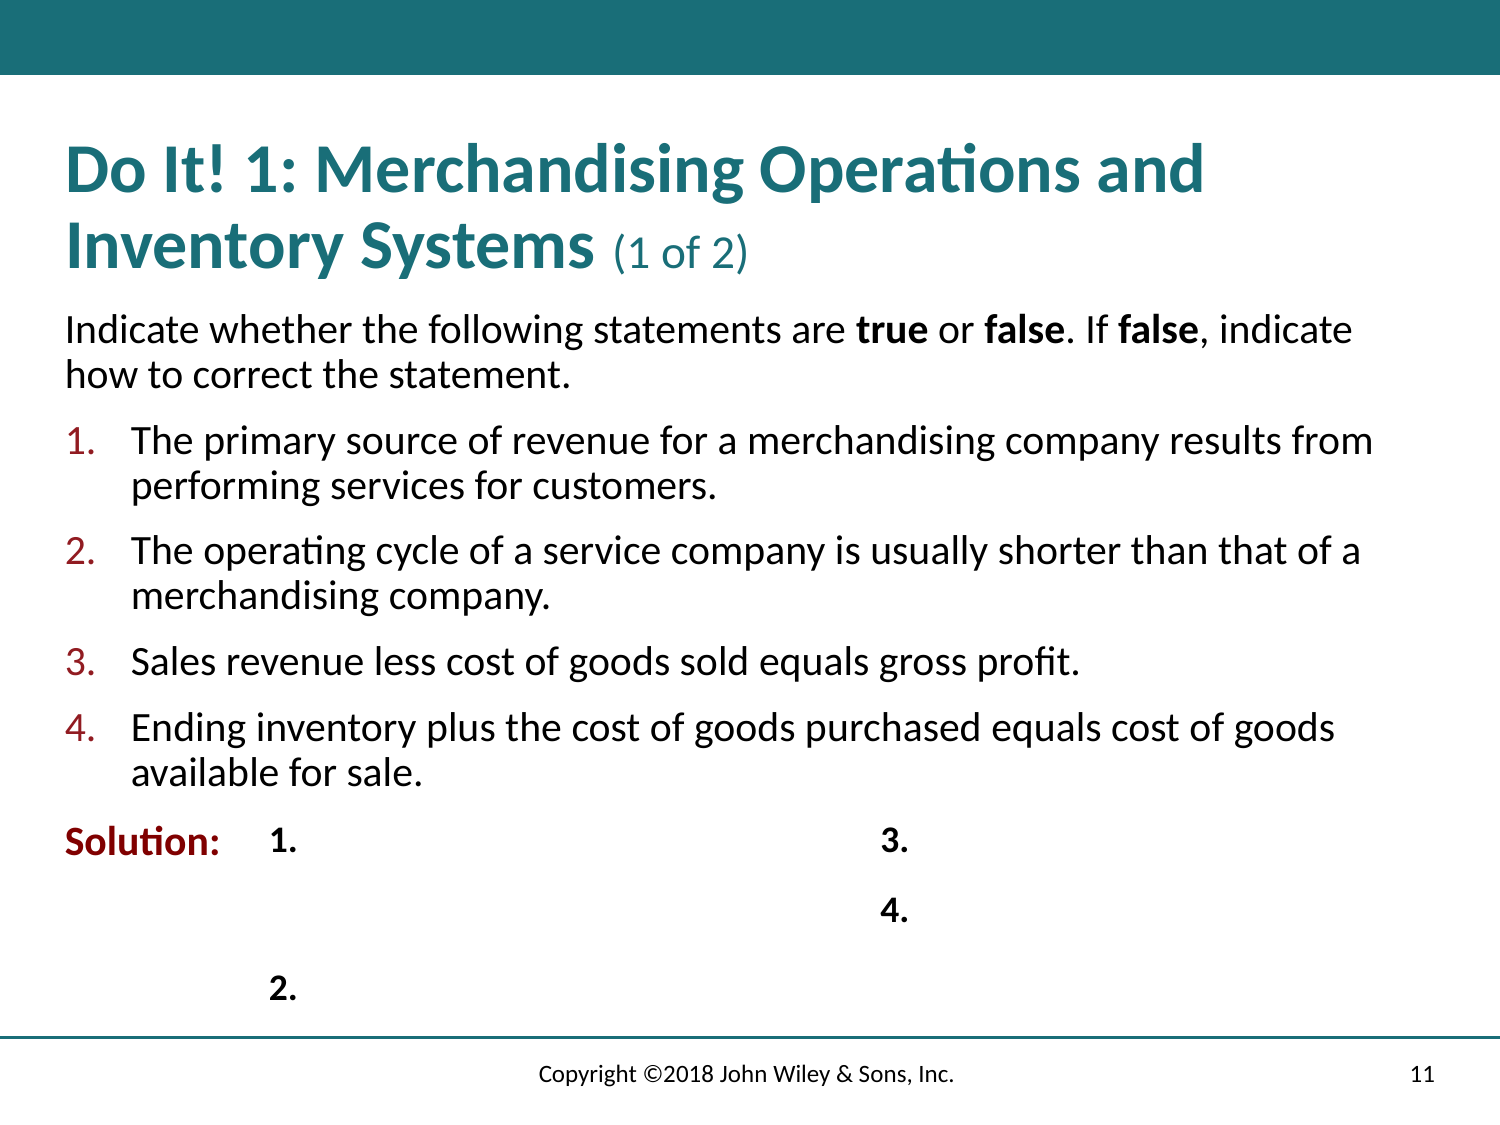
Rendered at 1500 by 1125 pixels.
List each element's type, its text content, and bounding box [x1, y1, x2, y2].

list Solution: [50, 812, 238, 875]
title Do It! 1: Merchandising Operations and Inventory Systems (1 of 2) [50, 125, 1450, 292]
footer Copyright ©2018 John Wiley & Sons, Inc. [496, 1042, 1004, 1103]
list 3. [865, 812, 1141, 873]
slide_number 11 [1059, 1042, 1450, 1103]
list 2. [254, 960, 405, 1021]
list 4. [865, 882, 1437, 1023]
list Indicate whether the following statements are true or false. If false, indicate how to correct the statement. The primary source of revenue for a merchandising company results from performing services for customers. The operating cycle of a service company is usually shorter than that of a merchandising company. Sales revenue less cost of goods sold equals gross profit. Ending inventory plus the cost of goods purchased equals cost of goods available for sale. [50, 299, 1450, 800]
list 1. [254, 812, 360, 883]
